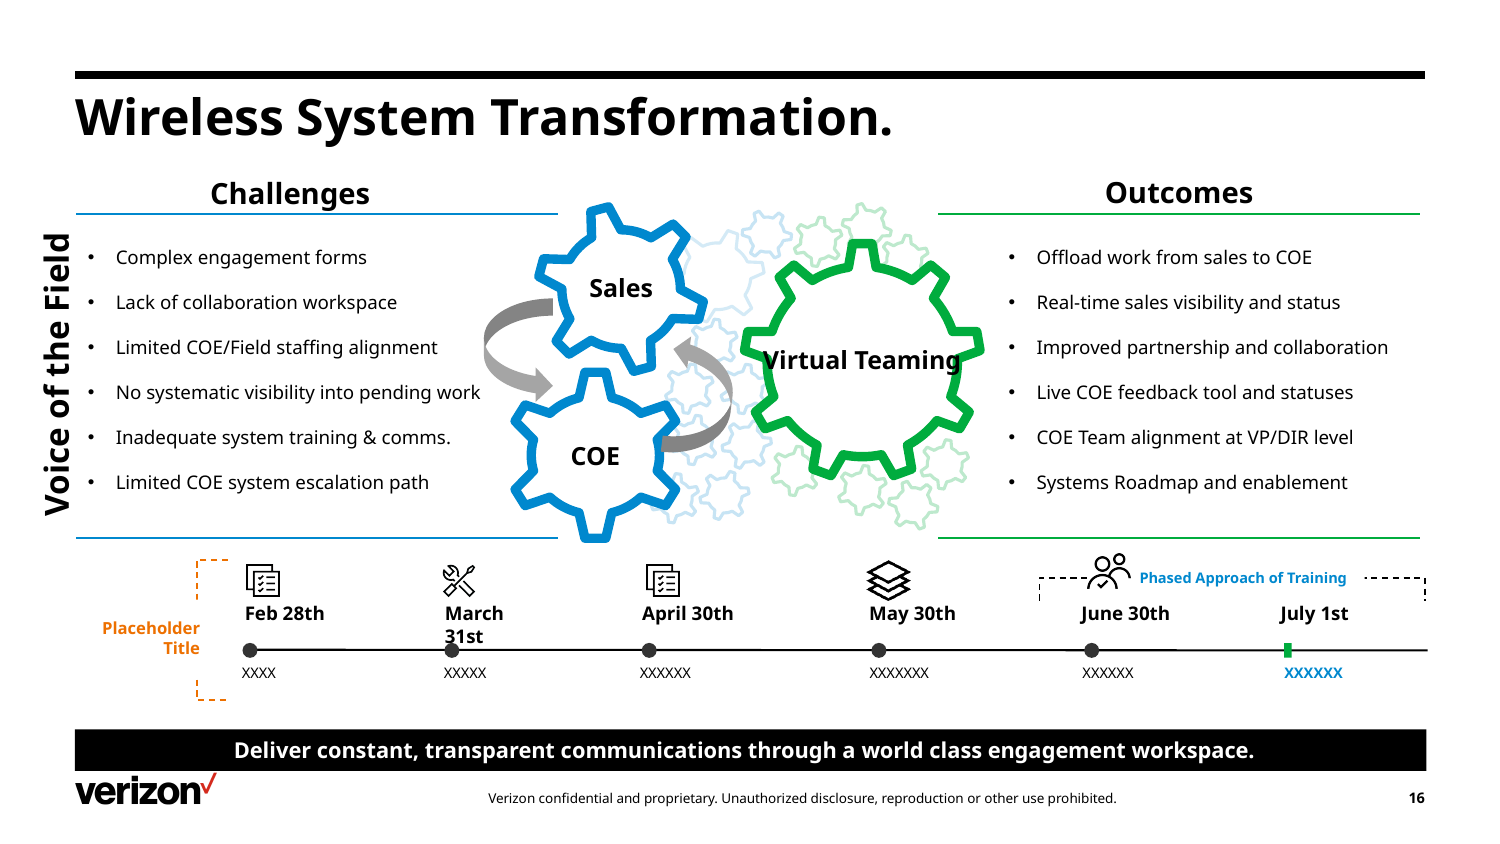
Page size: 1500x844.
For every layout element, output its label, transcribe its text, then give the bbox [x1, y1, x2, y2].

text_box [196, 560, 222, 701]
text_box Placeholder Title [77, 599, 216, 676]
title Wireless System Transformation. [75, 96, 1238, 155]
slide_number ‹#› [1387, 771, 1425, 809]
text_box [226, 557, 1443, 743]
picture [1086, 552, 1131, 557]
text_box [27, 166, 1433, 541]
picture [58, 755, 234, 822]
text_box Deliver constant, transparent communications through a world class engagement workspace. [74, 729, 1427, 771]
